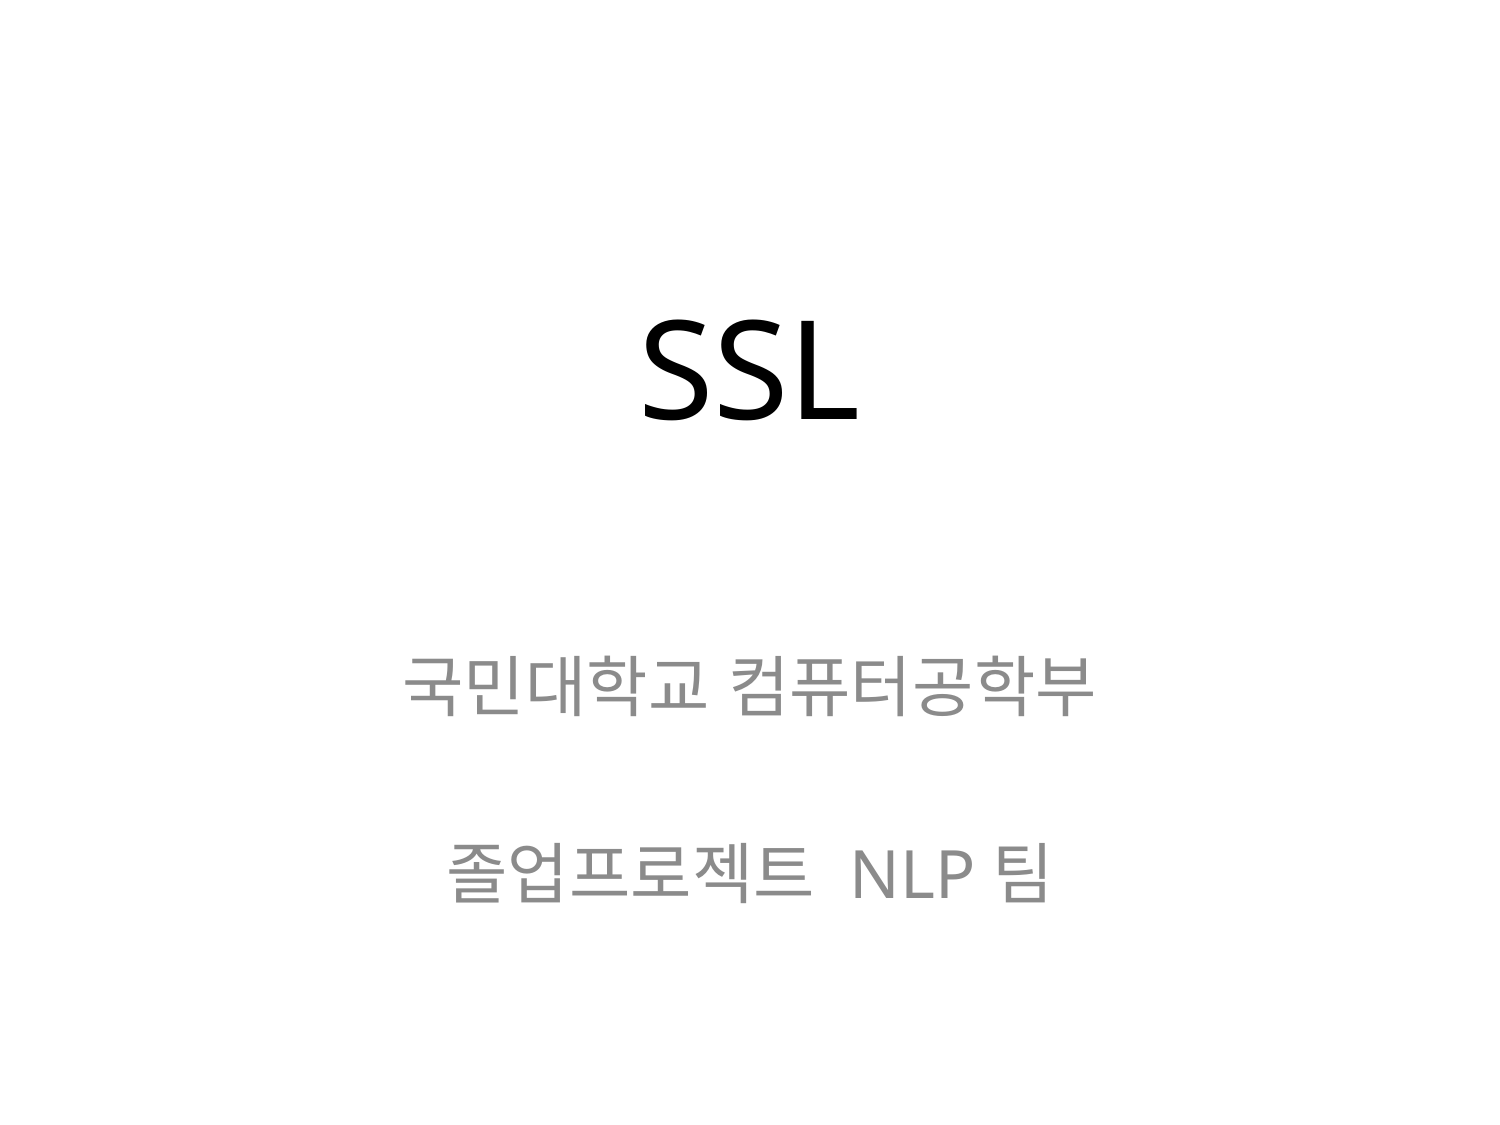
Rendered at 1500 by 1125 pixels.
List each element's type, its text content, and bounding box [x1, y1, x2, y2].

title SSL [112, 243, 1388, 485]
subtitle 국민대학교 컴퓨터공학부 졸업프로젝트 NLP팀 [225, 637, 1275, 925]
